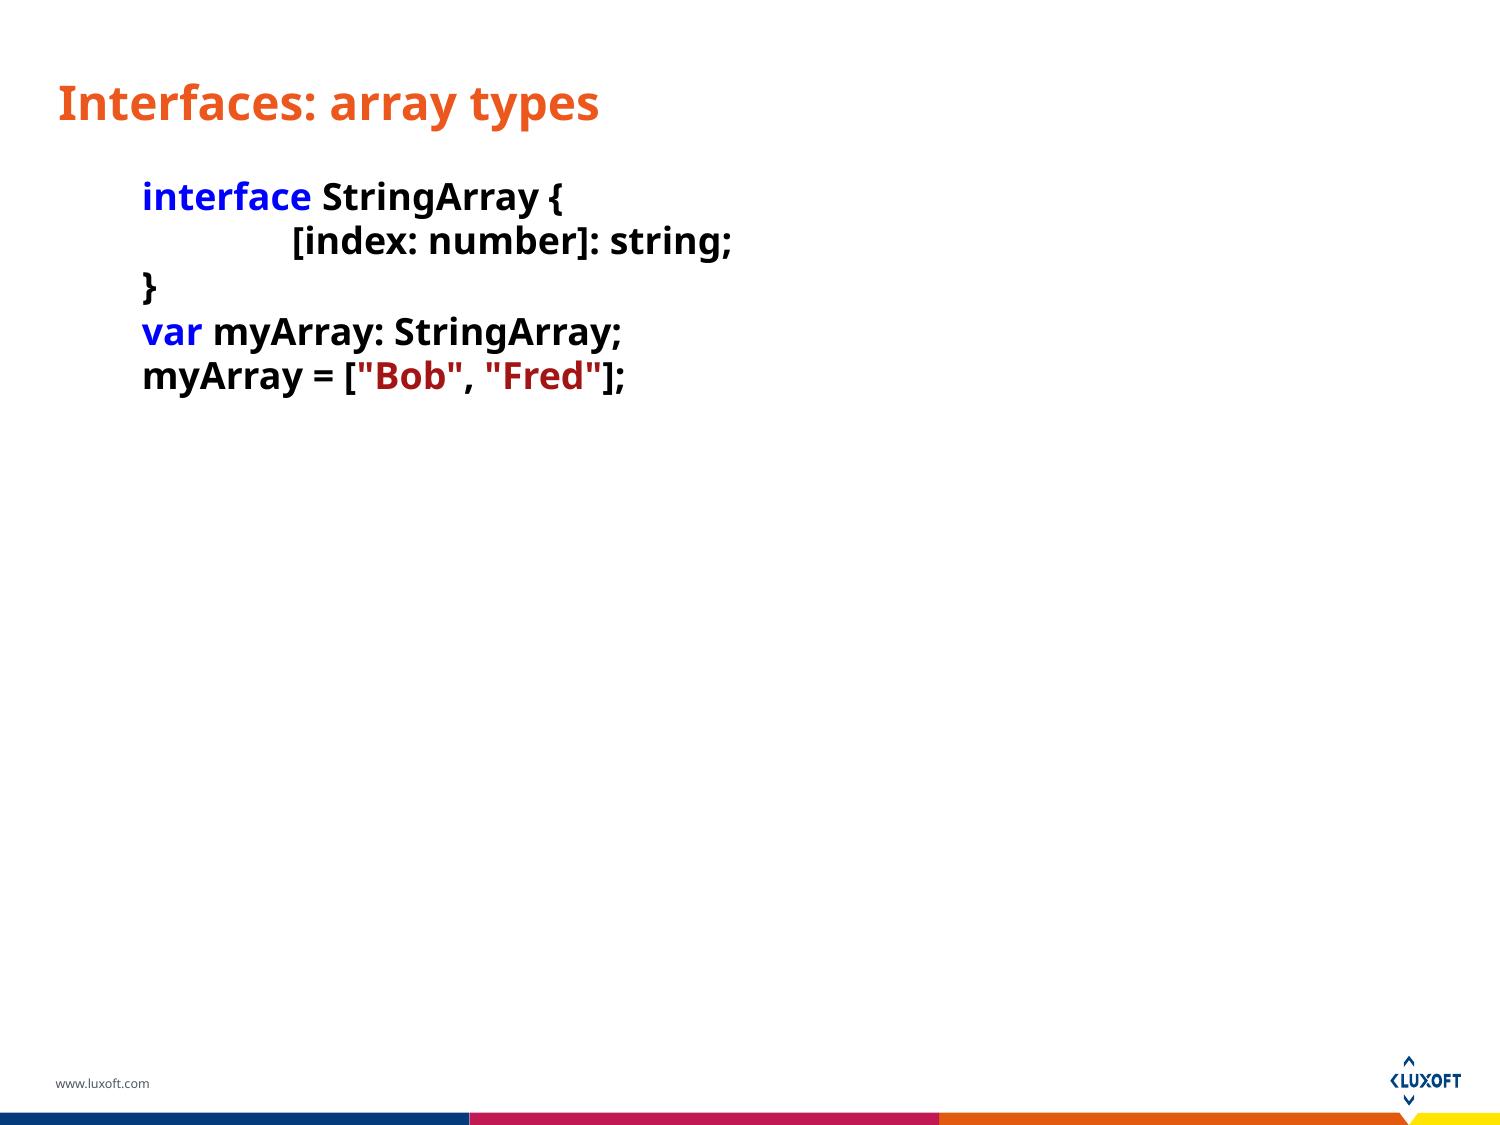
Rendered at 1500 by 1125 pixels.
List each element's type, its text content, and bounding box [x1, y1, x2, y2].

title Interfaces: array types [47, 59, 1457, 143]
text_box interface StringArray { [index: number]: string; } var myArray: StringArray; myArray = ["Bob", "Fred"]; [127, 165, 1216, 450]
